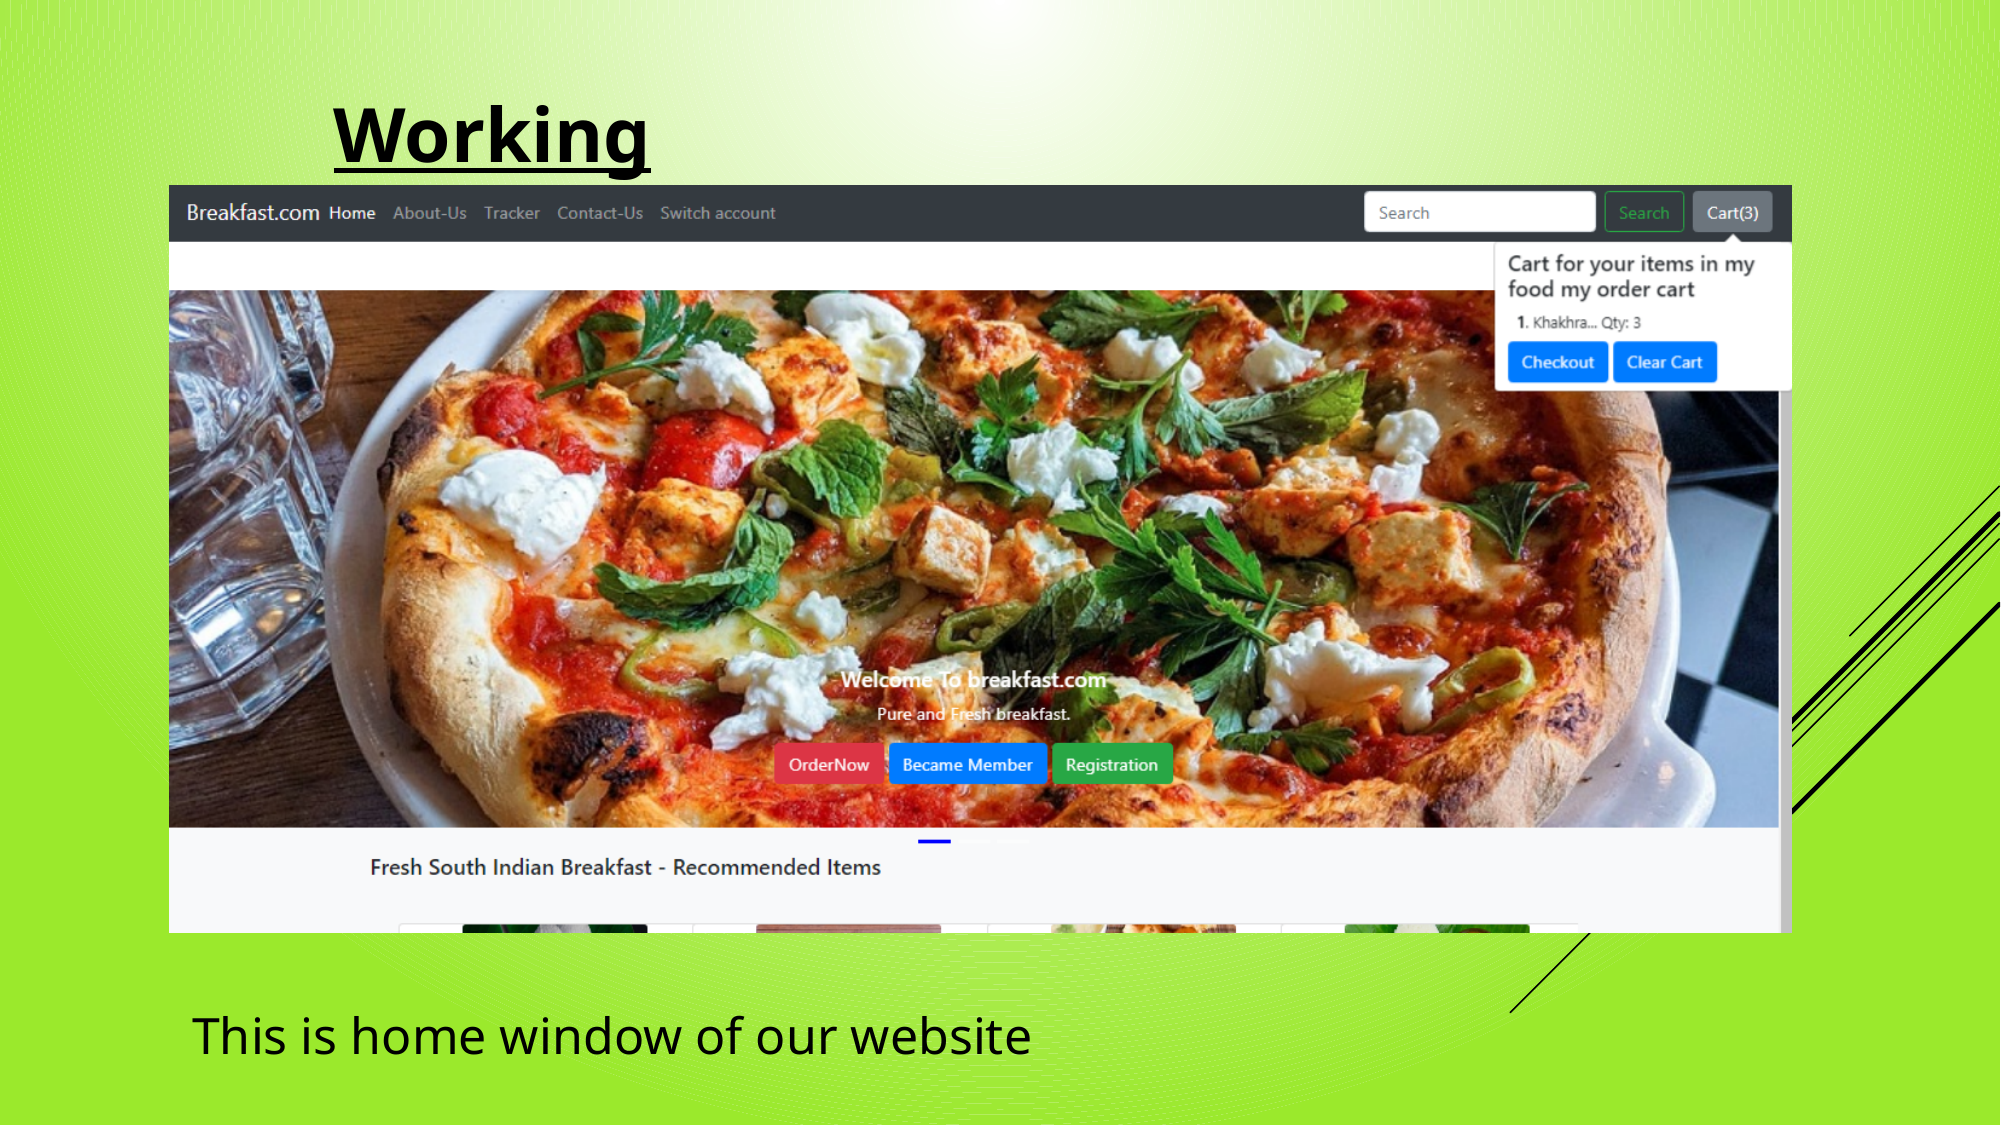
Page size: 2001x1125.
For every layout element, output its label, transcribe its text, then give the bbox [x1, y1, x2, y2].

text_box This is home window of our website [177, 996, 1048, 1072]
text_box Working [318, 79, 667, 185]
picture [169, 185, 1792, 933]
